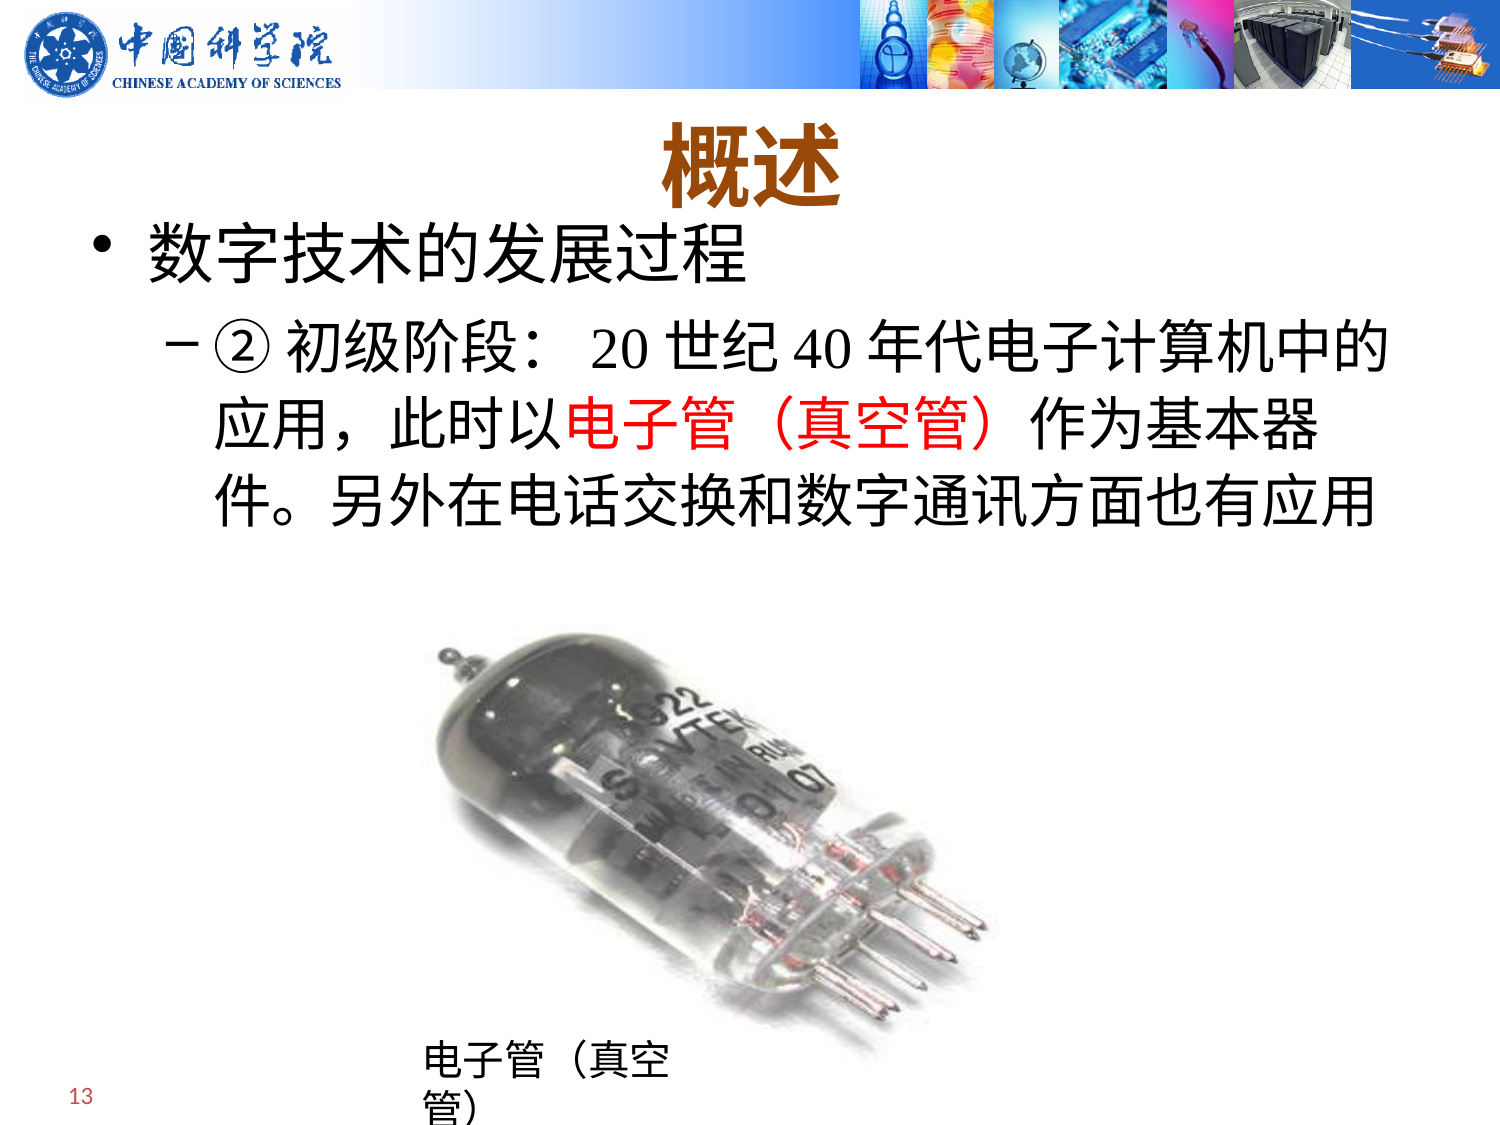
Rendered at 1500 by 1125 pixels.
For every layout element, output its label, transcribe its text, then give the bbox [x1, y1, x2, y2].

picture [23, 10, 349, 102]
picture [860, 0, 1500, 89]
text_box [401, 622, 1006, 1093]
list 数字技术的发展过程 ②初级阶段：20世纪40年代电子计算机中的应用，此时以电子管（真空管）作为基本器件。另外在电话交换和数字通讯方面也有应用 [76, 196, 1427, 946]
title 概述 [76, 101, 1427, 196]
